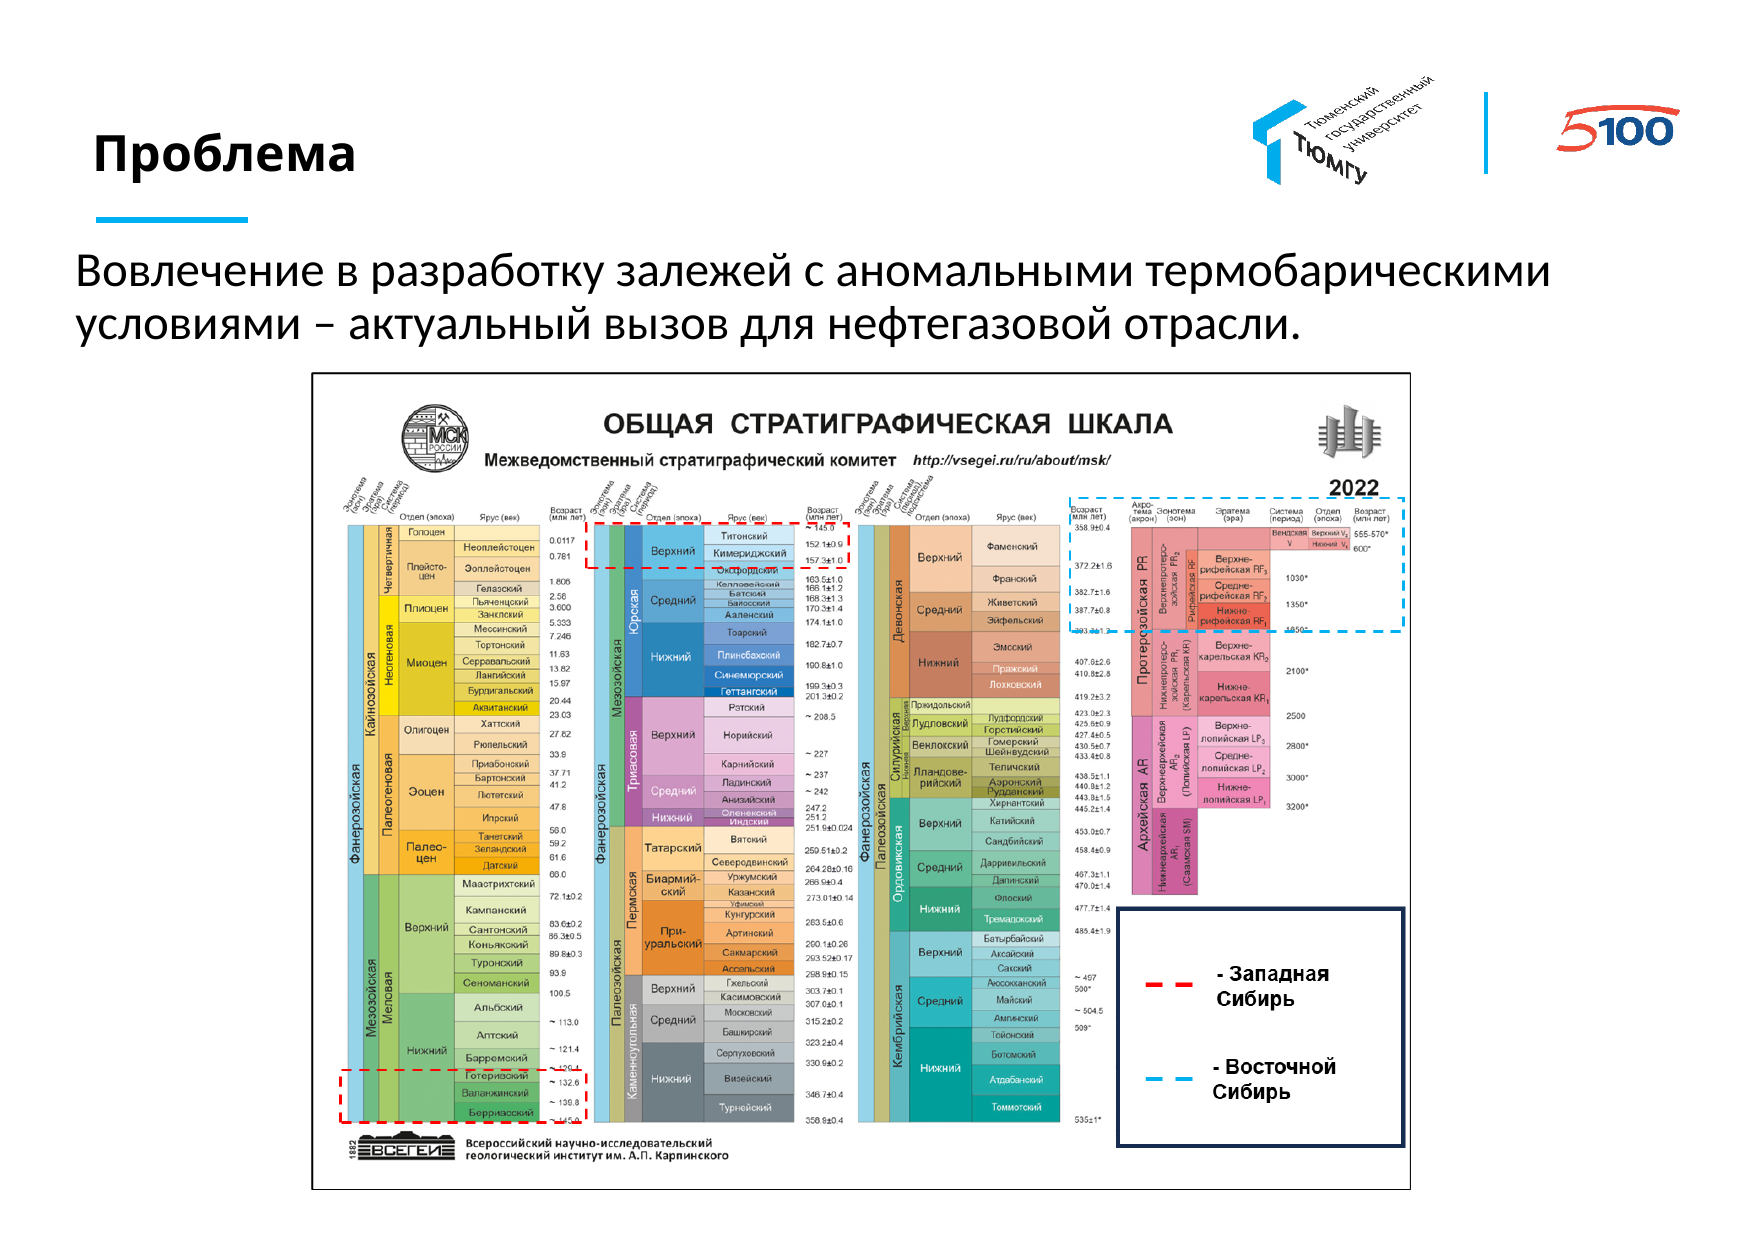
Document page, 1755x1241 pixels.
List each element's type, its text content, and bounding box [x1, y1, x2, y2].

picture [1250, 74, 1438, 187]
text_box Вовлечение в разработку залежей с аномальными термобарическими условиями – актуальный вызов для нефтегазовой отрасли. [58, 235, 1664, 392]
picture [1541, 81, 1688, 176]
text_box Проблема [75, 119, 1156, 205]
picture [311, 372, 1411, 1190]
